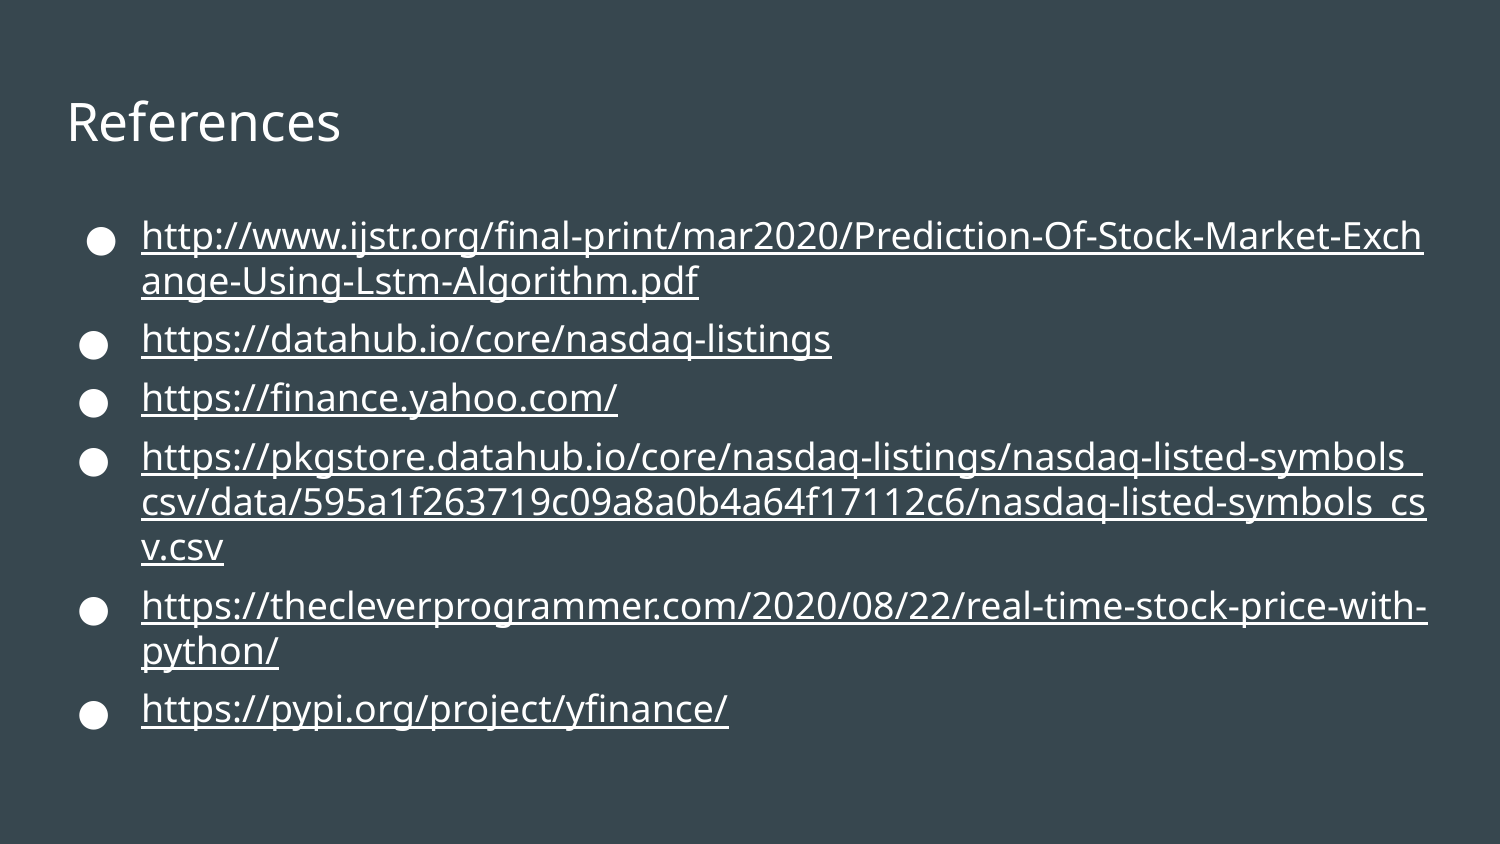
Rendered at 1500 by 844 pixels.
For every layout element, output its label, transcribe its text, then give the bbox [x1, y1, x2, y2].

list http://www.ijstr.org/final-print/mar2020/Prediction-Of-Stock-Market-Exchange-Using-Lstm-Algorithm.pdf https://datahub.io/core/nasdaq-listings https://finance.yahoo.com/ https://pkgstore.datahub.io/core/nasdaq-listings/nasdaq-listed-symbols_csv/data/595a1f263719c09a8a0b4a64f17112c6/nasdaq-listed-symbols_csv.csv https://thecleverprogrammer.com/2020/08/22/real-time-stock-price-with-python/ https://pypi.org/project/yfinance/ [51, 189, 1449, 750]
title References [51, 72, 1449, 167]
